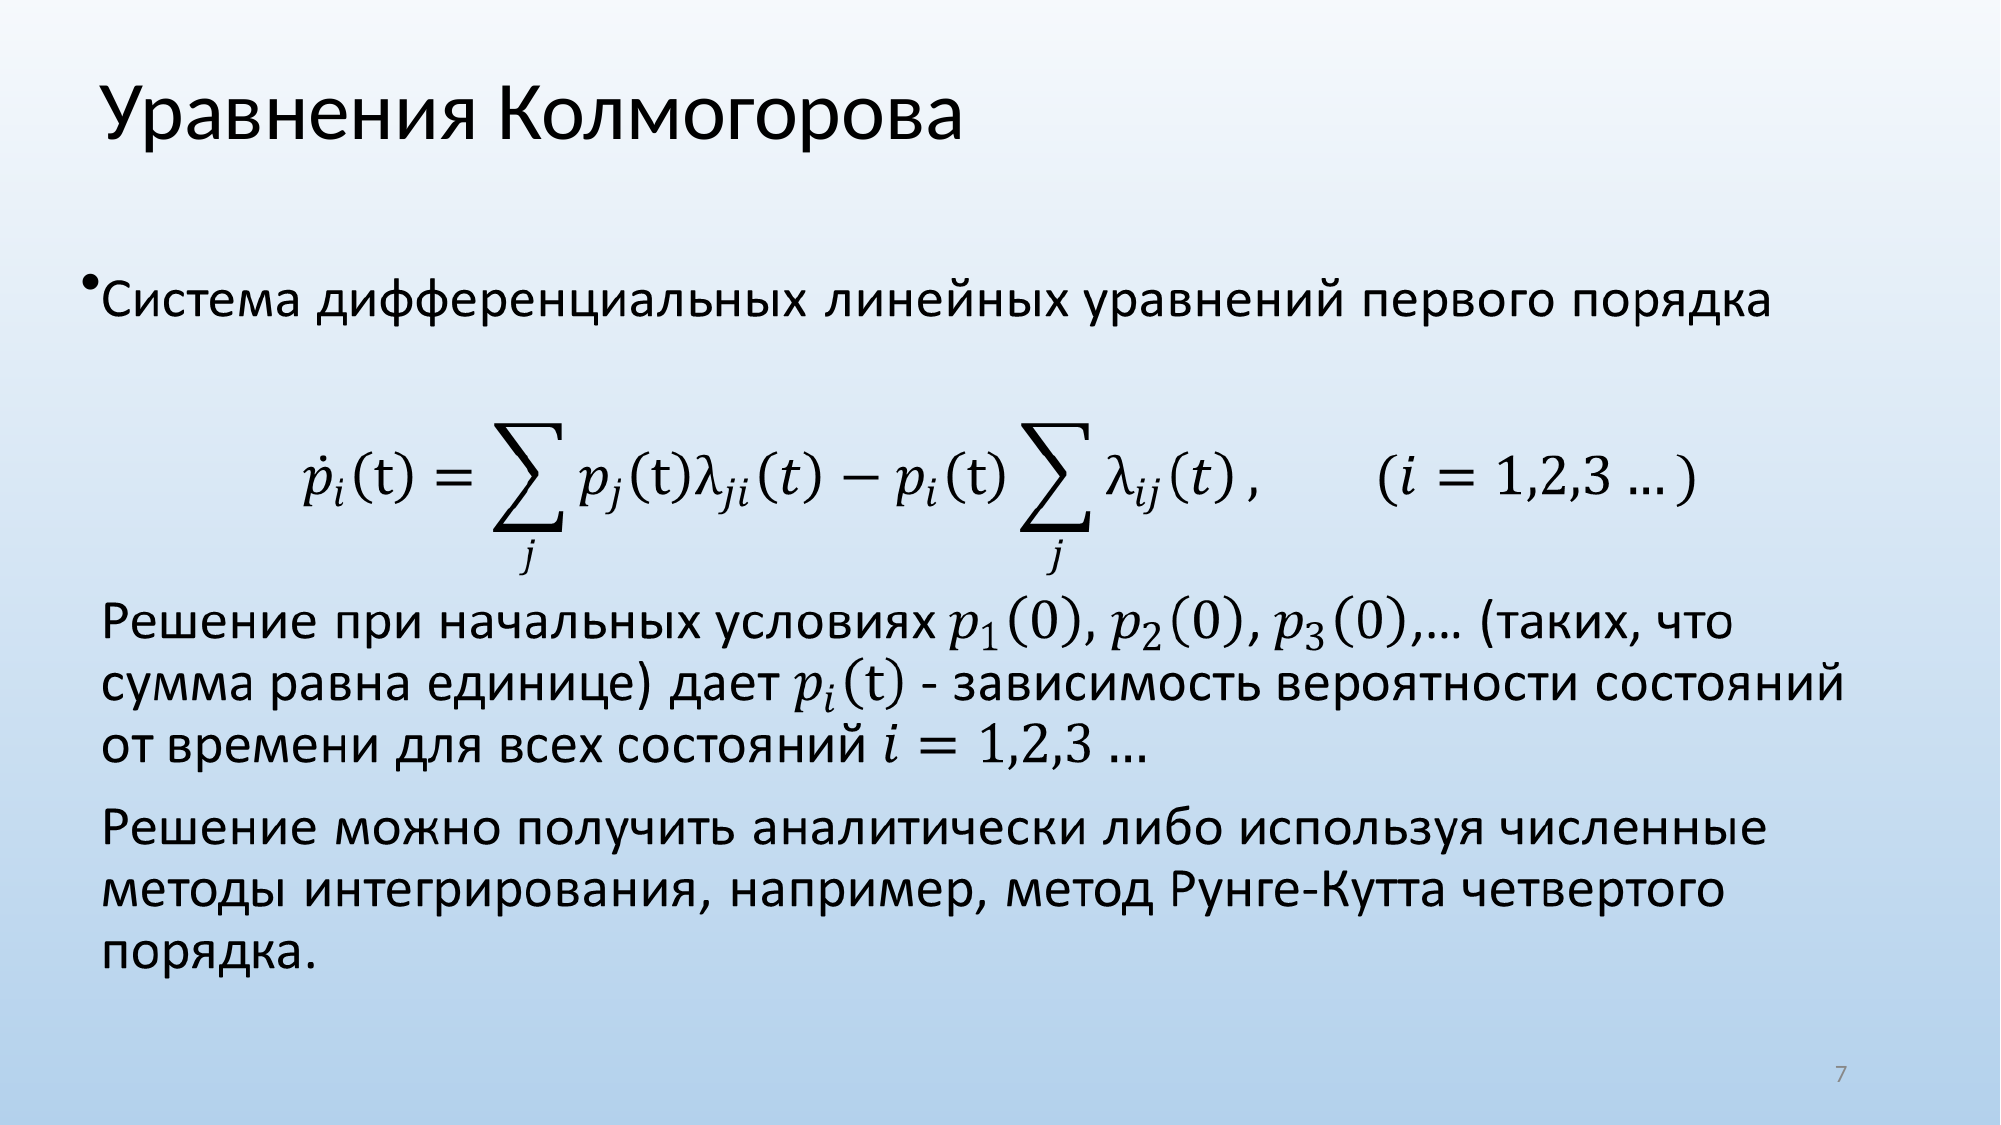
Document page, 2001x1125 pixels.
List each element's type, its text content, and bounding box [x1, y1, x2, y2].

title Уравнения Колмогорова [84, 36, 1916, 190]
list [65, 245, 1916, 1089]
slide_number ‹#› [1412, 1042, 1863, 1103]
